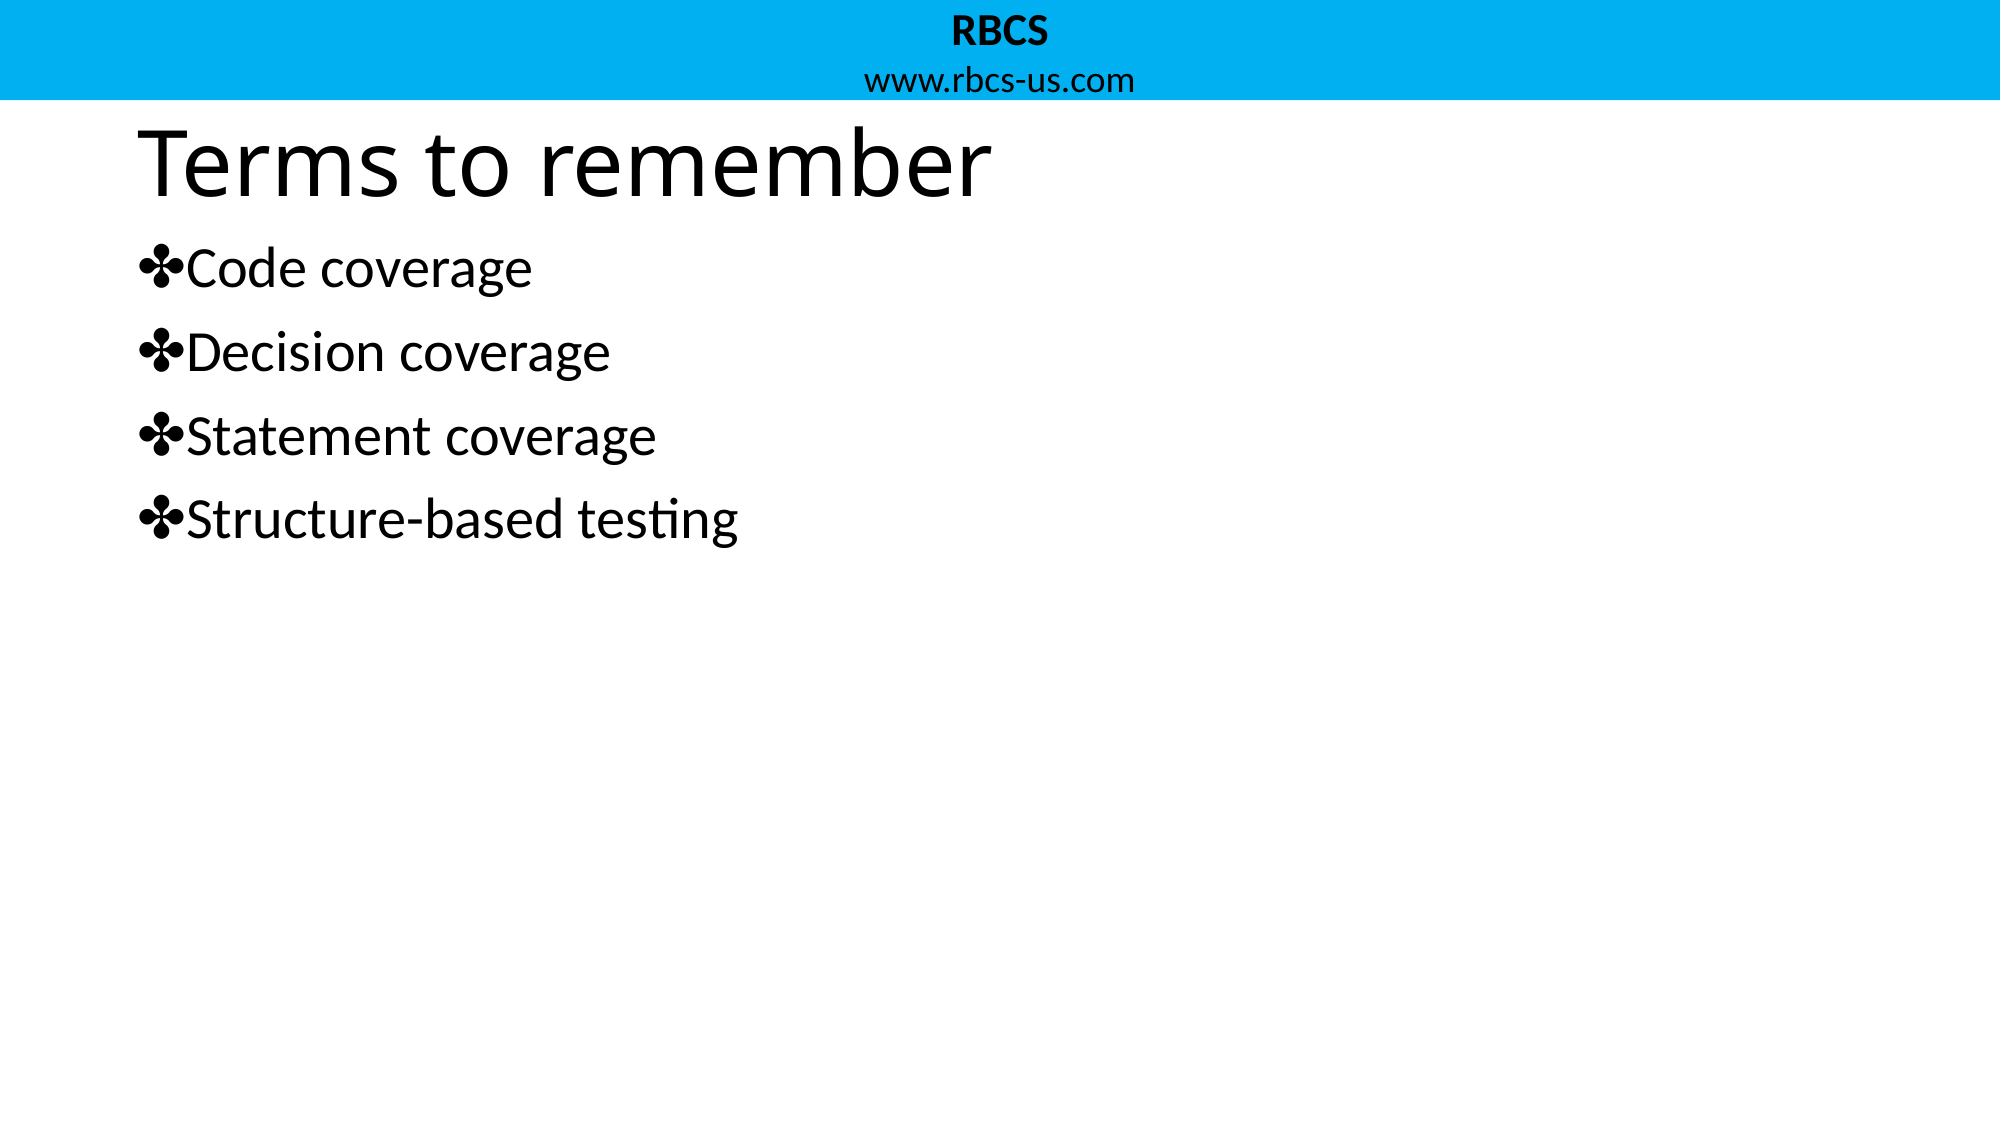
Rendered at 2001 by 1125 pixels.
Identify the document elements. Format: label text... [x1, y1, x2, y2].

list Code coverage Decision coverage Statement coverage Structure-based testing [137, 237, 1863, 1100]
title Terms to remember [137, 87, 1863, 237]
